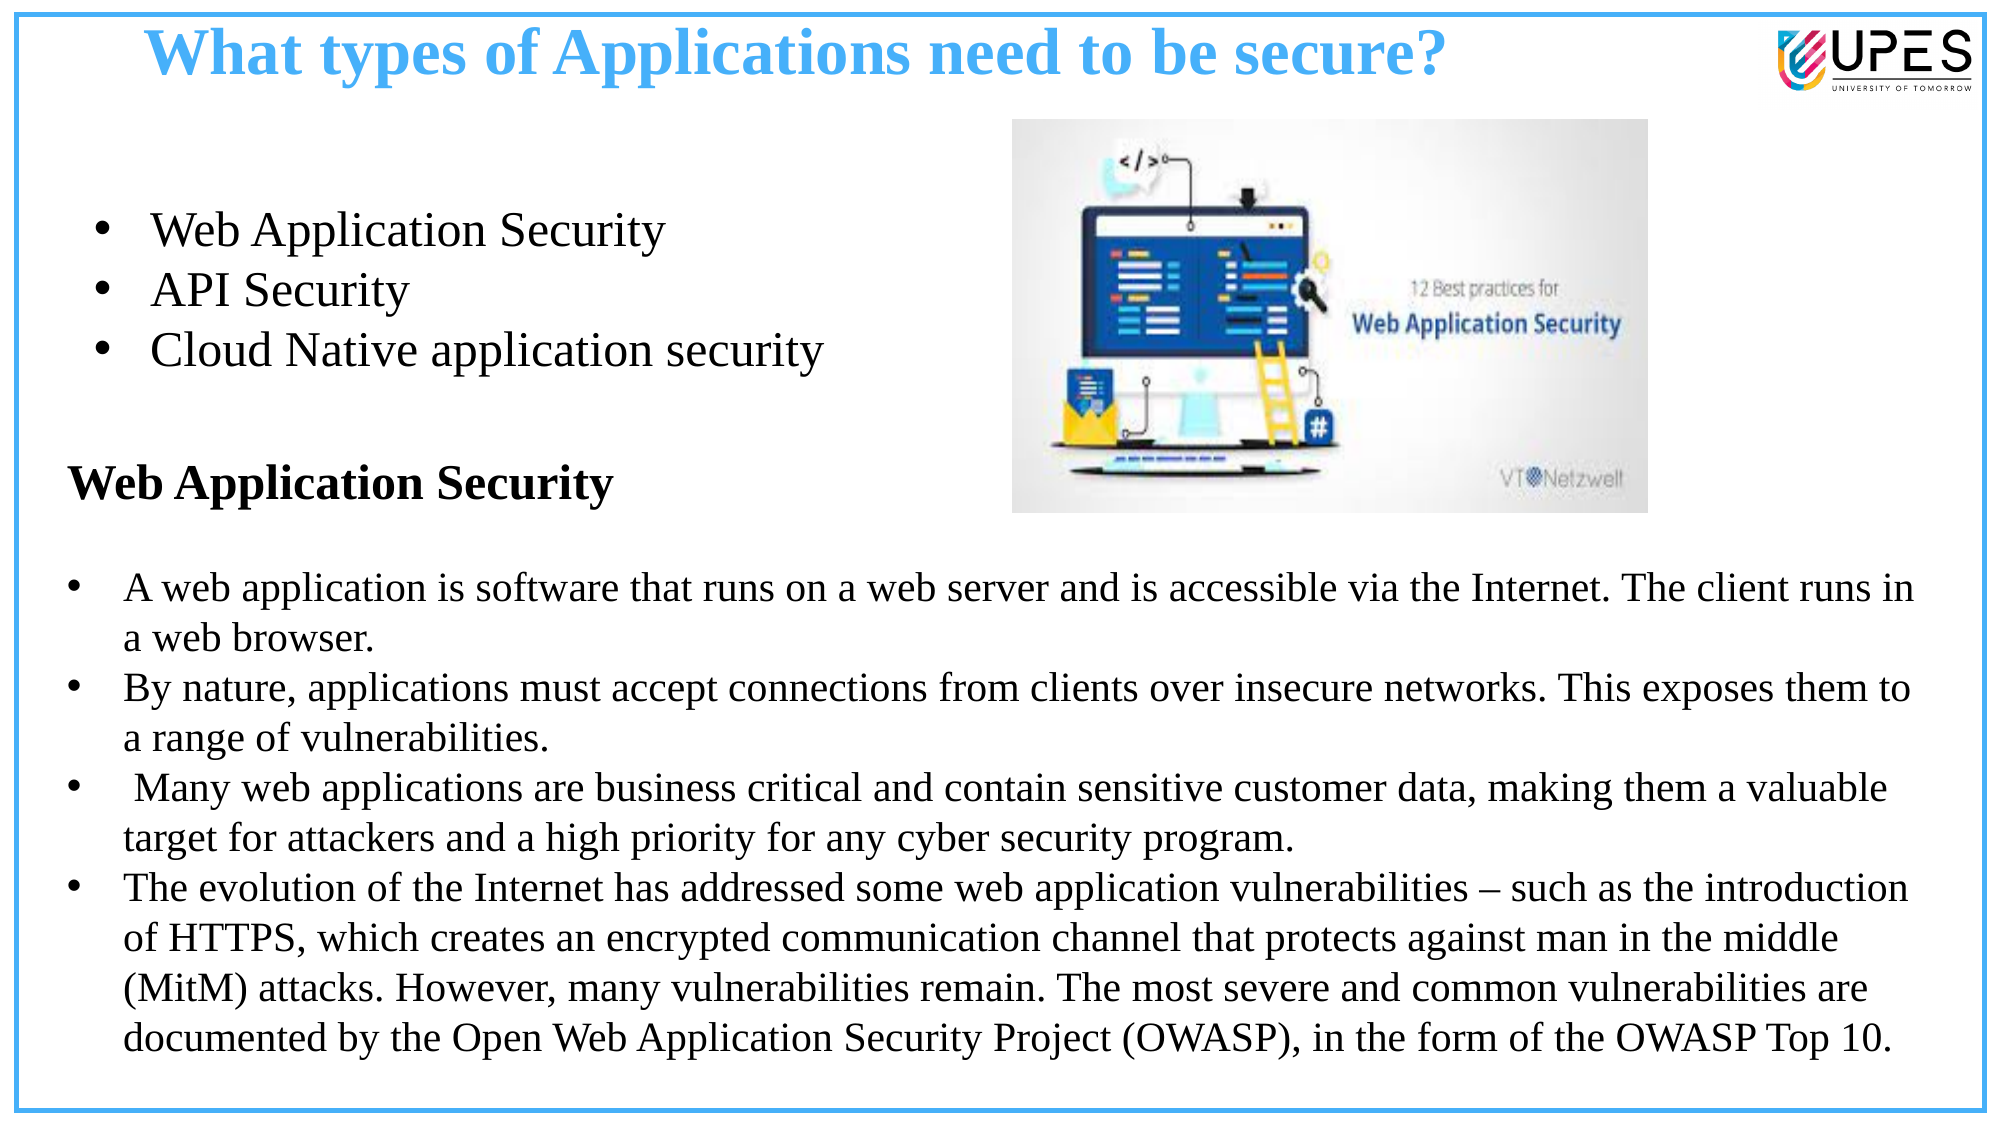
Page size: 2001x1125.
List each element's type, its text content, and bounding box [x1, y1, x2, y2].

picture [1758, 20, 1978, 110]
text_box Web Application Security A web application is software that runs on a web server and is accessible via the Internet. The client runs in a web browser. By nature, applications must accept connections from clients over insecure networks. This exposes them to a range of vulnerabilities. Many web applications are business critical and contain sensitive customer data, making them a valuable target for attackers and a high priority for any cyber security program. The evolution of the Internet has addressed some web application vulnerabilities – such as the introduction of HTTPS, which creates an encrypted communication channel that protects against man in the middle (MitM) attacks. However, many vulnerabilities remain. The most severe and common vulnerabilities are documented by the Open Web Application Security Project (OWASP), in the form of the OWASP Top 10. [52, 442, 1946, 1125]
text_box Web Application Security API Security Cloud Native application security [79, 189, 1012, 442]
text_box What types of Applications need to be secure? [0, 0, 1648, 95]
picture [1012, 119, 1648, 513]
